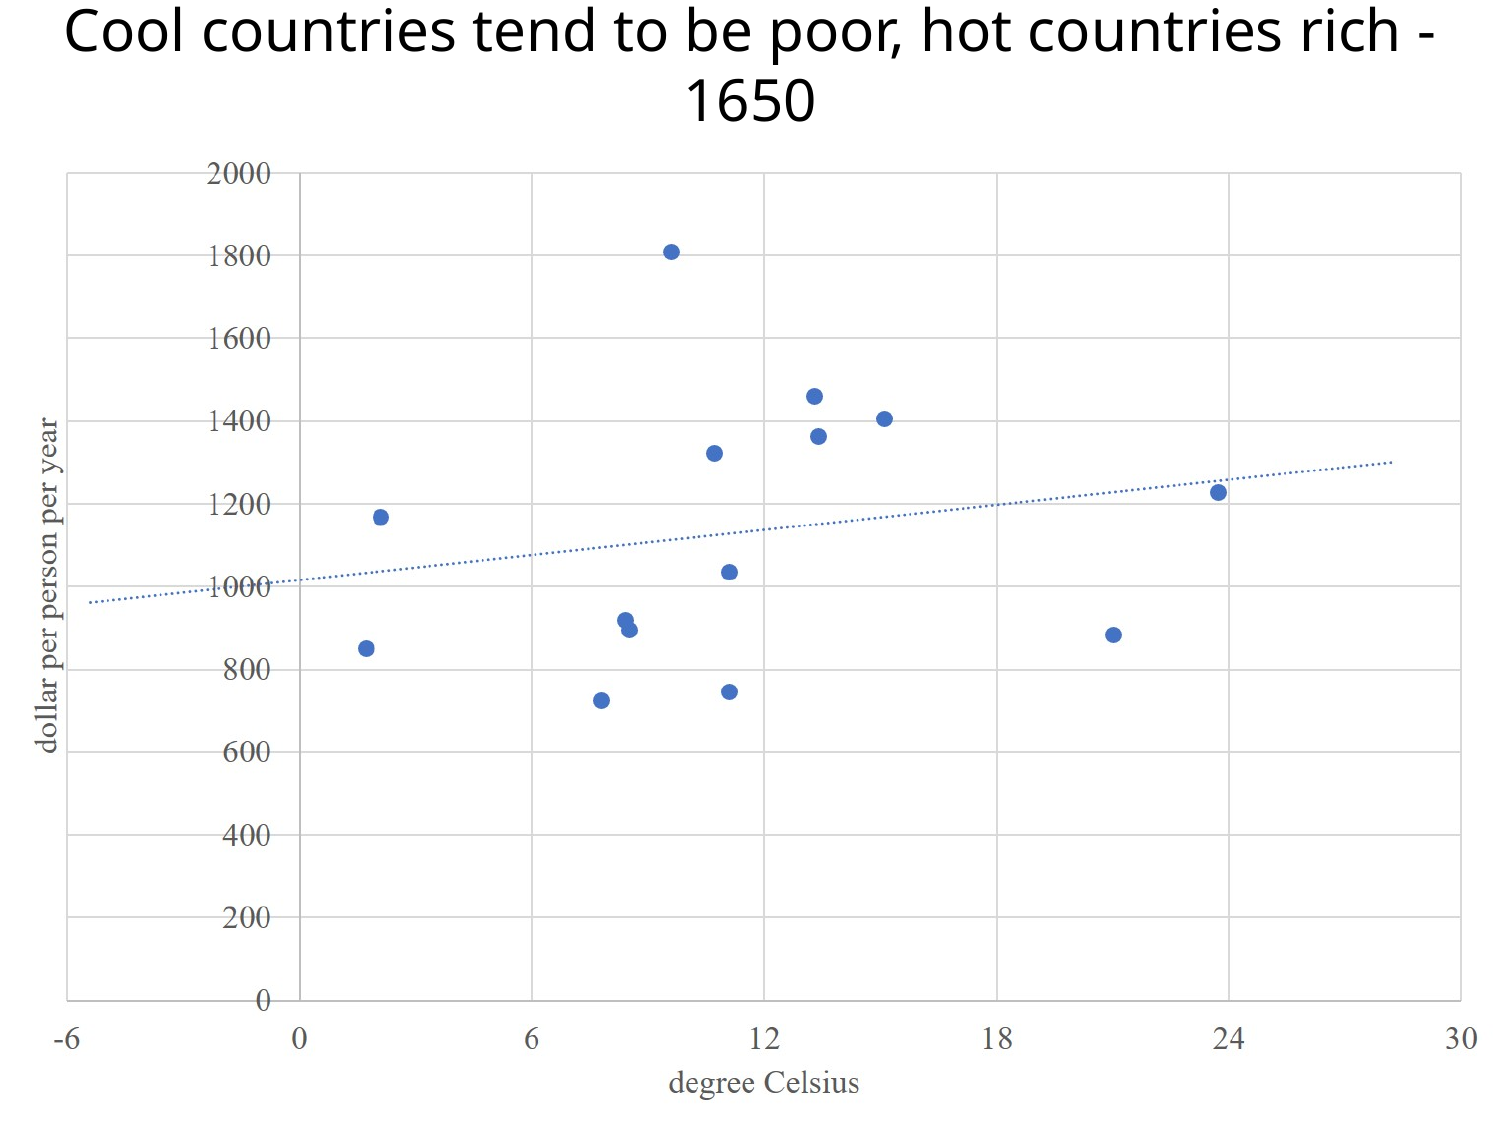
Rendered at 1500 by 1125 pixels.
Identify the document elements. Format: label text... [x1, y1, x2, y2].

picture [0, 144, 1500, 1125]
title Cool countries tend to be poor, hot countries rich - 1650 [0, 69, 1500, 144]
